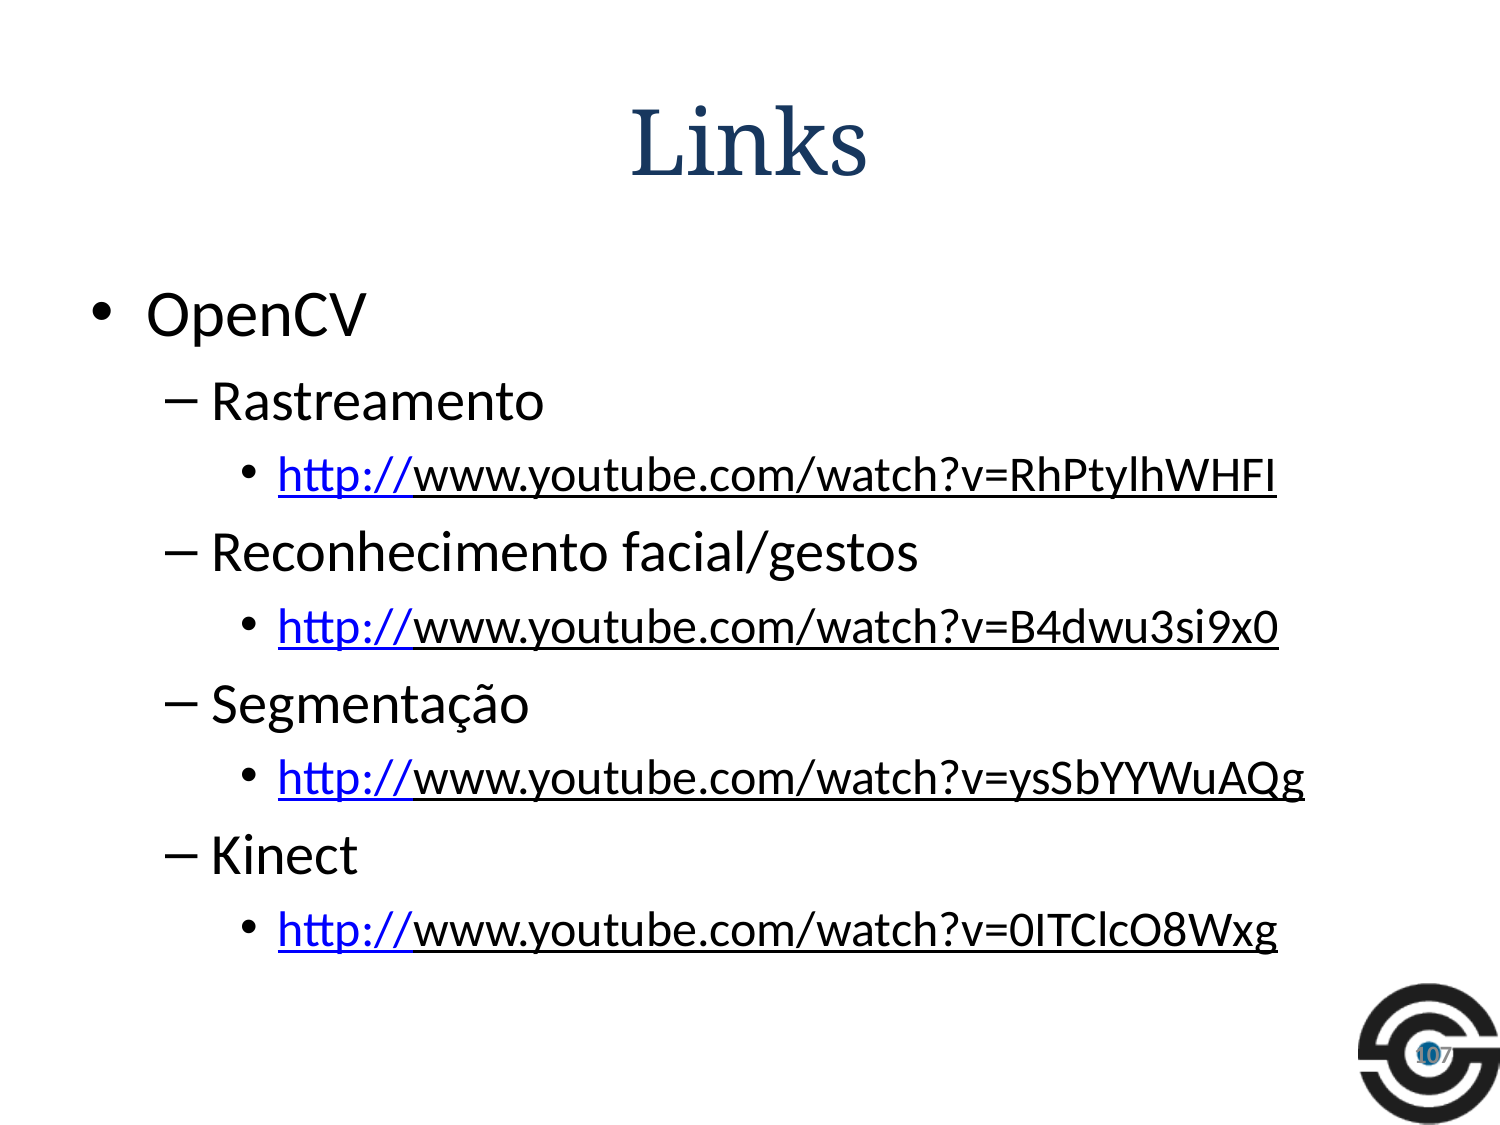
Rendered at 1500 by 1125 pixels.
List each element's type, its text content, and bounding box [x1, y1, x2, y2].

title Links [75, 45, 1425, 233]
slide_number 107 [1390, 1023, 1477, 1084]
list OpenCV Rastreamento http://www.youtube.com/watch?v=RhPtylhWHFI Reconhecimento facial/gestos http://www.youtube.com/watch?v=B4dwu3si9x0 Segmentação http://www.youtube.com/watch?v=ysSbYYWuAQg Kinect http://www.youtube.com/watch?v=0ITClcO8Wxg [75, 262, 1452, 1005]
picture [1358, 983, 1500, 1125]
